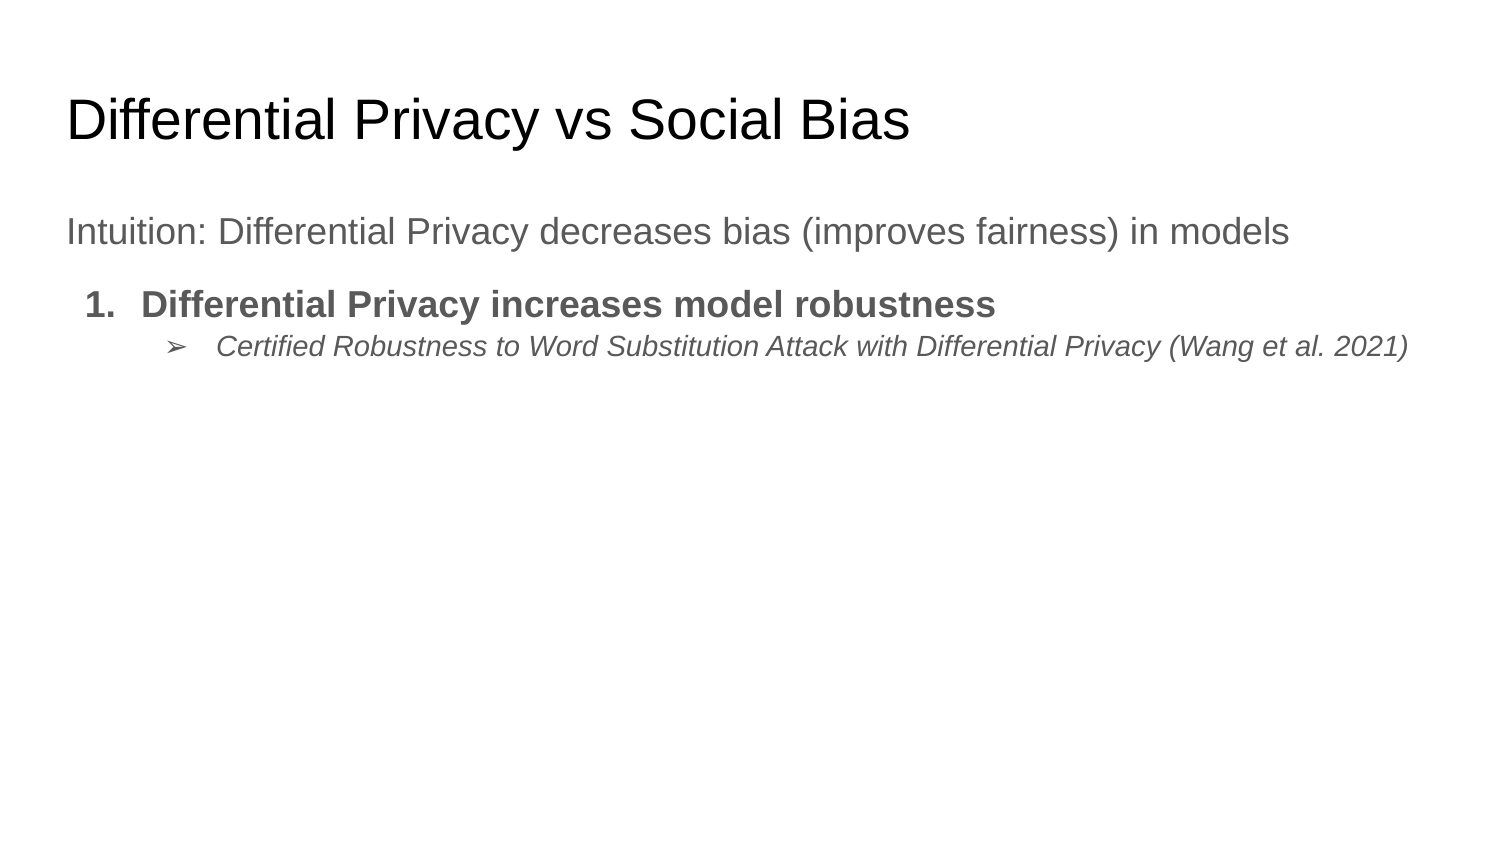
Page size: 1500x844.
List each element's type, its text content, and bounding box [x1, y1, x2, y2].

title Differential Privacy vs Social Bias [51, 72, 1449, 167]
list Intuition: Differential Privacy decreases bias (improves fairness) in models Differential Privacy increases model robustness Certified Robustness to Word Substitution Attack with Differential Privacy (Wang et al. 2021) [51, 189, 1449, 750]
